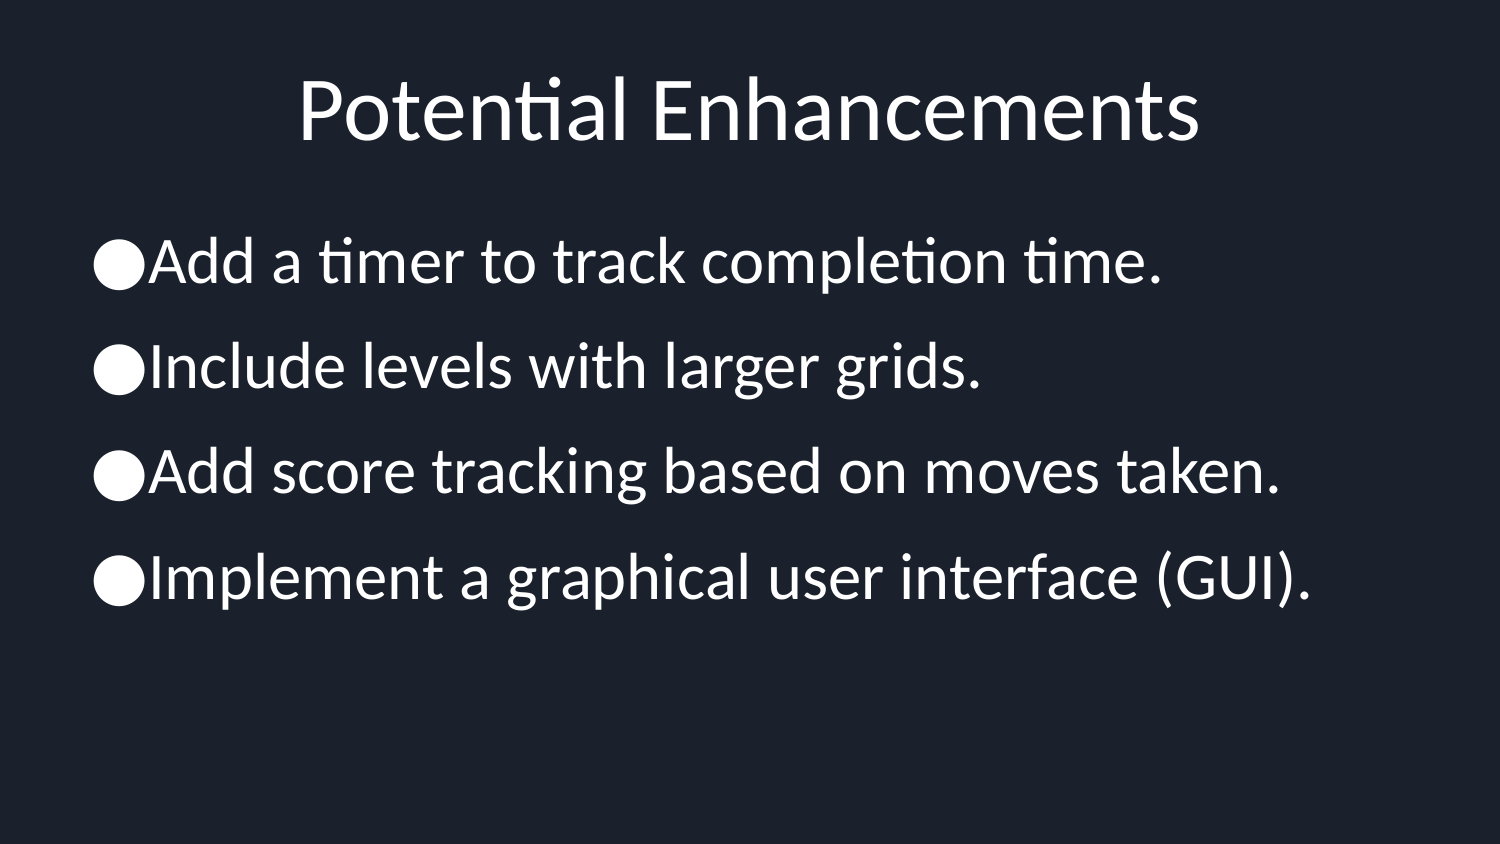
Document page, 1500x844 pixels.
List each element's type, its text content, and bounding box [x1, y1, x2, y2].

title Potential Enhancements [75, 33, 1425, 175]
list Add a timer to track completion time. Include levels with larger grids. Add score tracking based on moves taken. Implement a graphical user interface (GUI). [75, 196, 1425, 754]
